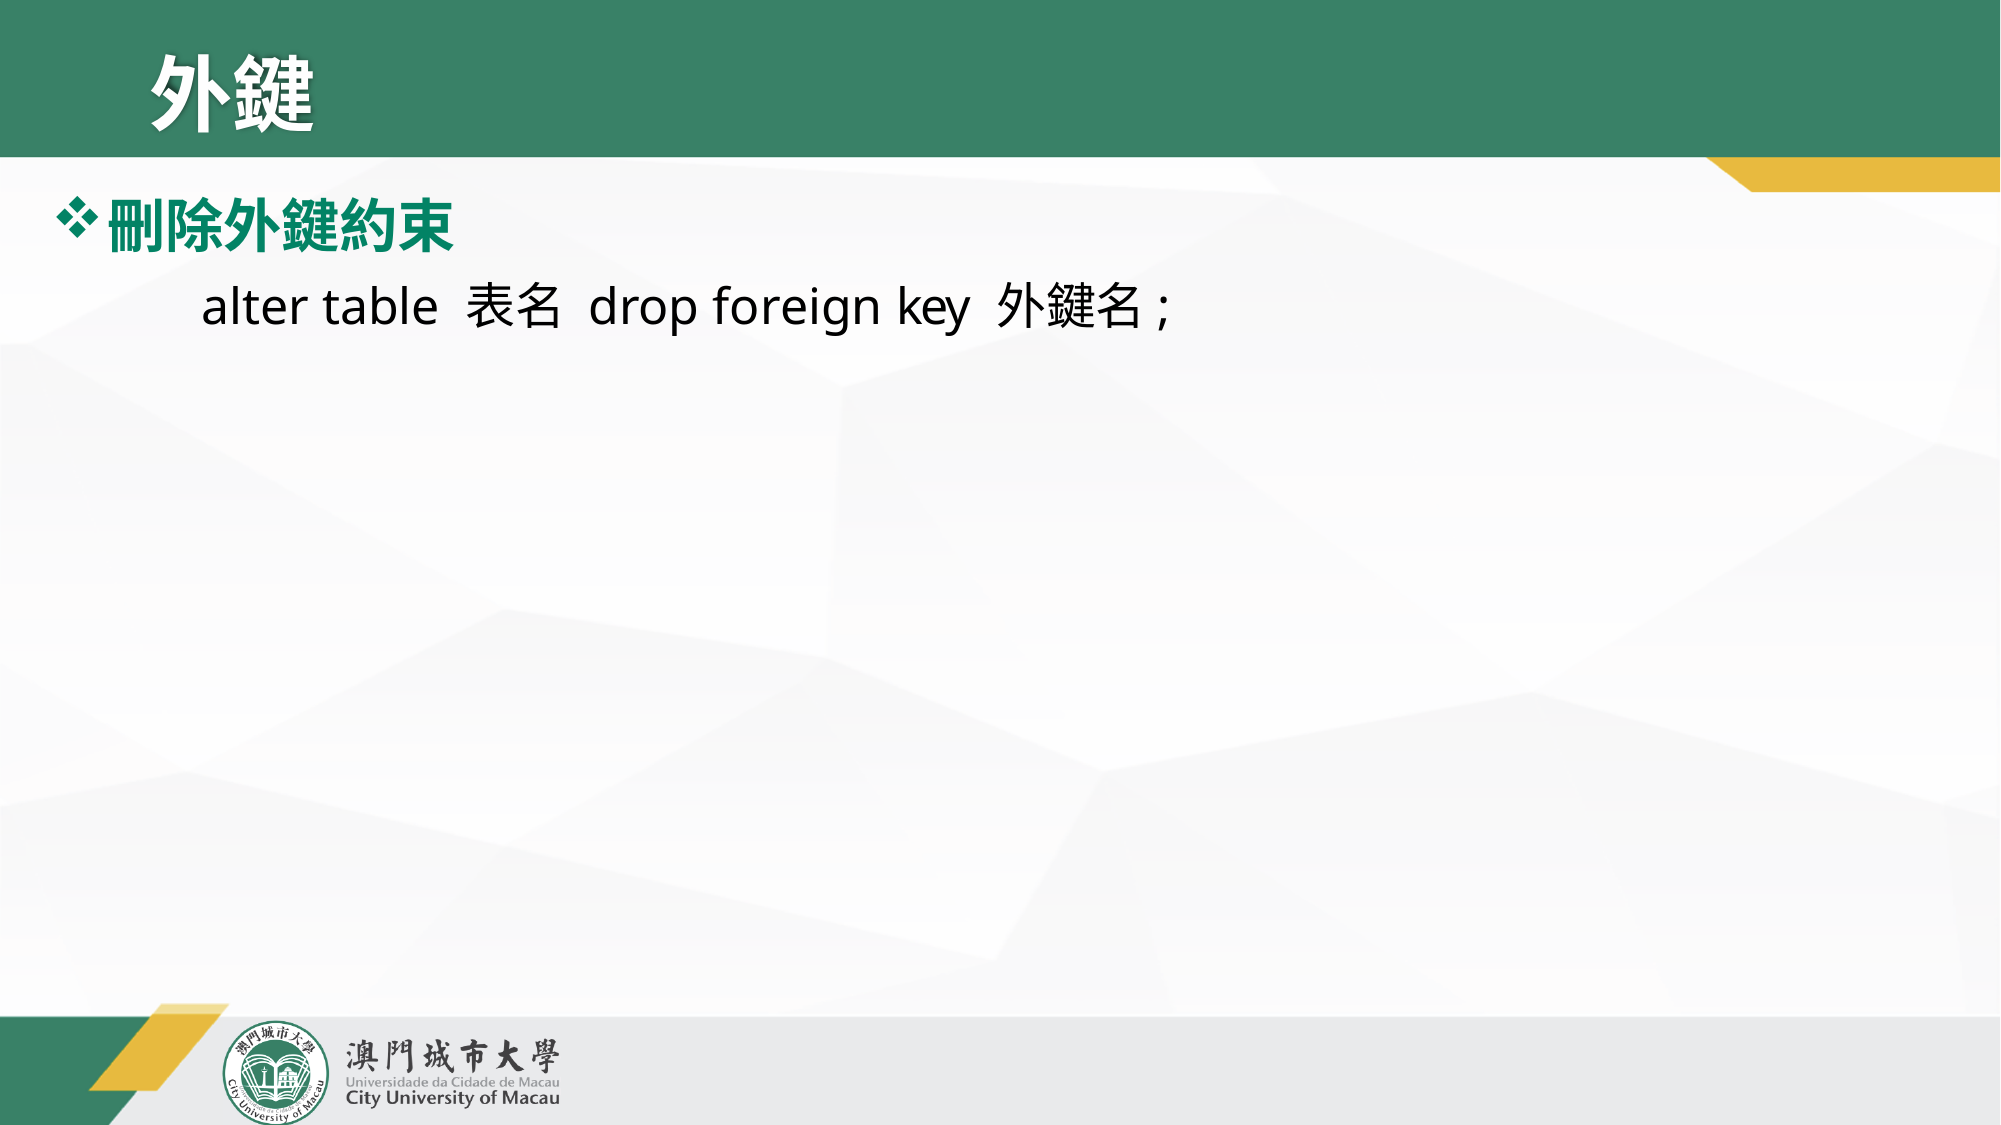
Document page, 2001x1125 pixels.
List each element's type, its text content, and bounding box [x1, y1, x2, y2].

picture [0, 0, 2001, 1125]
text_box 刪除外鍵約束 alter table 表名 drop foreign key 外鍵名; [49, 169, 1363, 335]
